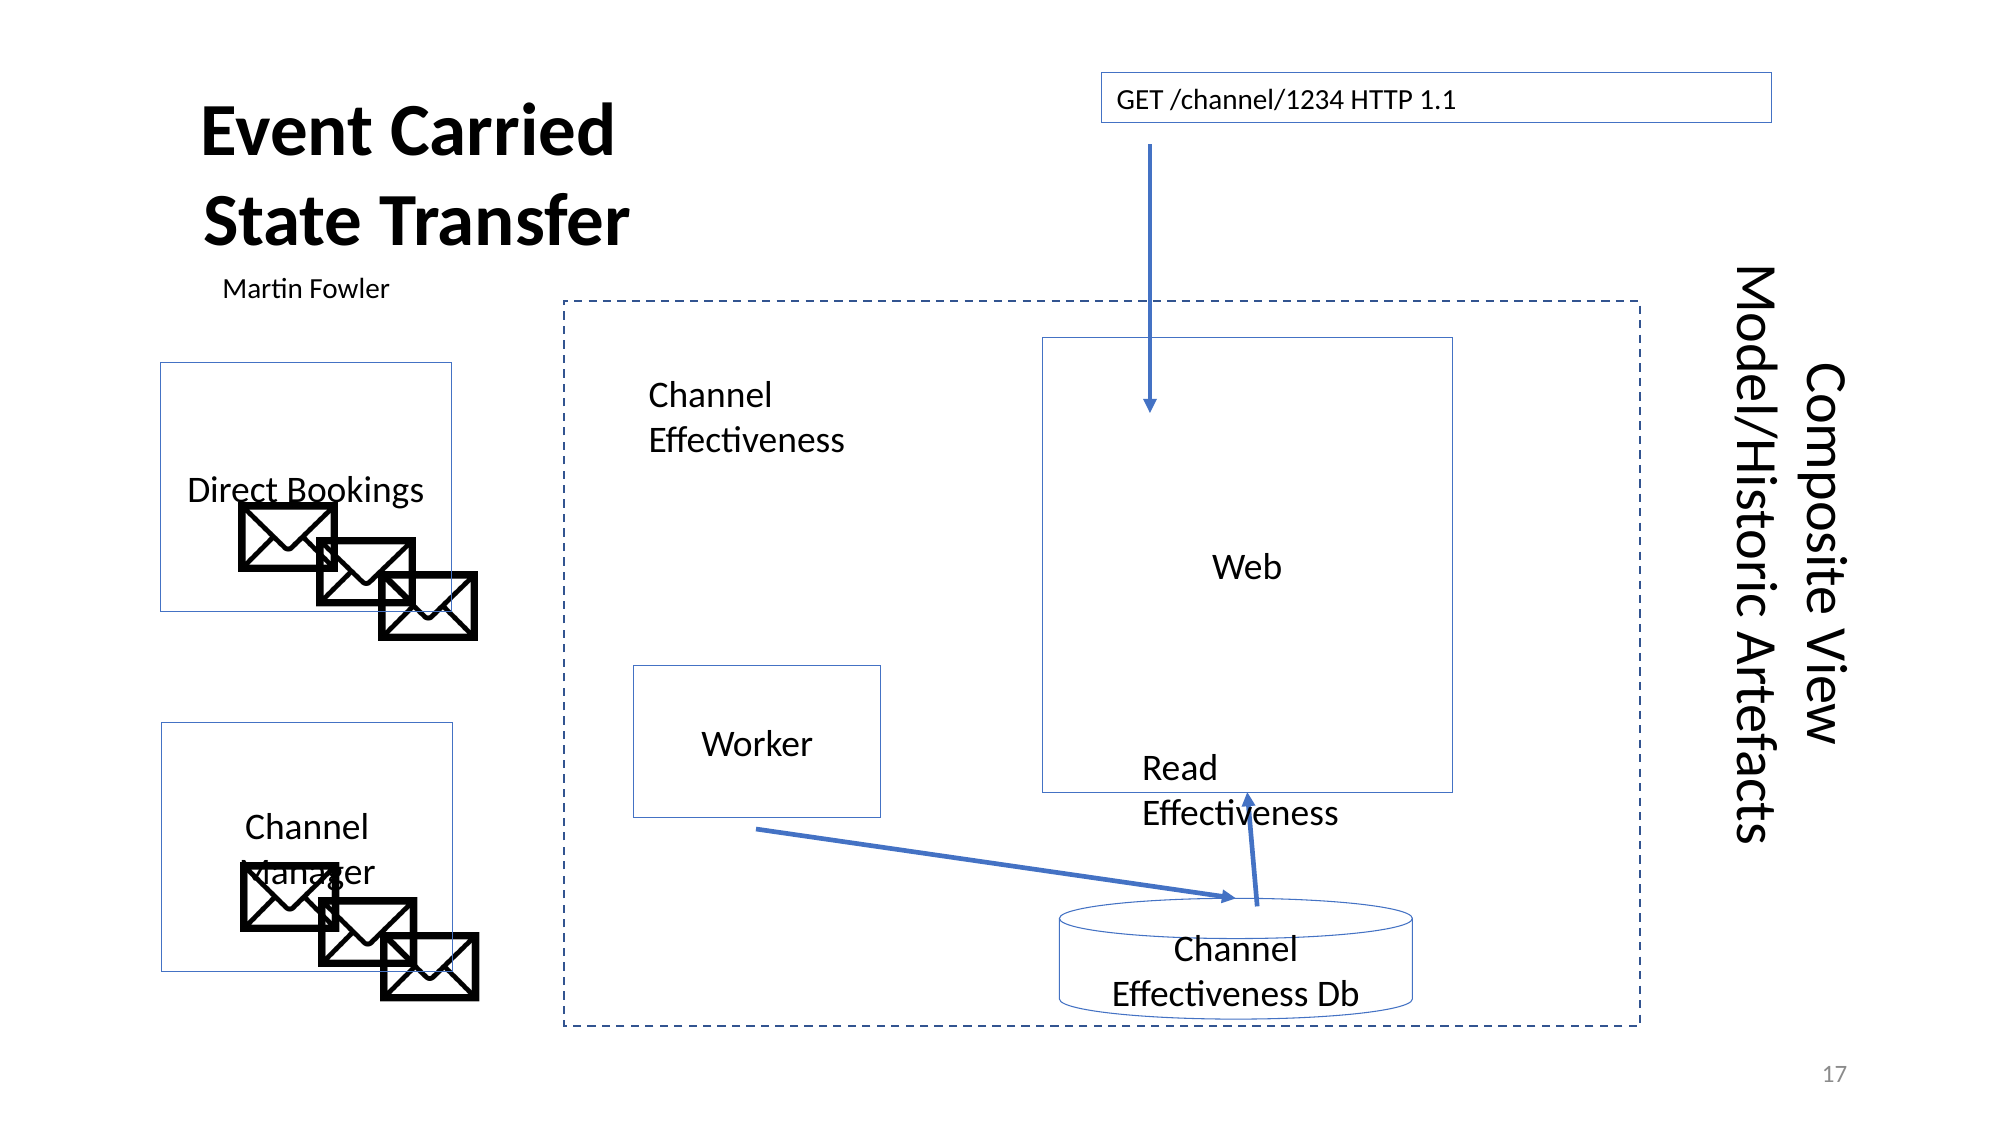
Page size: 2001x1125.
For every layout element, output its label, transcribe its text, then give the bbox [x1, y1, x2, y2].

text_box Event Carried State Transfer [142, 72, 693, 268]
text_box Composite View Model/Historic Artefacts [1718, 190, 1874, 918]
text_box GET /channel/1234 HTTP 1.1 [1101, 72, 1772, 123]
text_box Channel Manager [161, 722, 453, 972]
text_box Web [1042, 337, 1453, 793]
text_box Direct Bookings [160, 362, 452, 612]
text_box Channel Effectiveness [633, 362, 958, 468]
text_box Read Effectiveness [1127, 735, 1413, 841]
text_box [1247, 792, 1258, 907]
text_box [755, 828, 1236, 939]
text_box Worker [633, 665, 881, 818]
text_box Channel Effectiveness Db [1058, 897, 1413, 1020]
picture [228, 477, 488, 666]
picture [230, 837, 489, 1026]
text_box Martin Fowler [142, 262, 405, 313]
slide_number 17 [1412, 1042, 1863, 1103]
text_box [563, 300, 1641, 1027]
